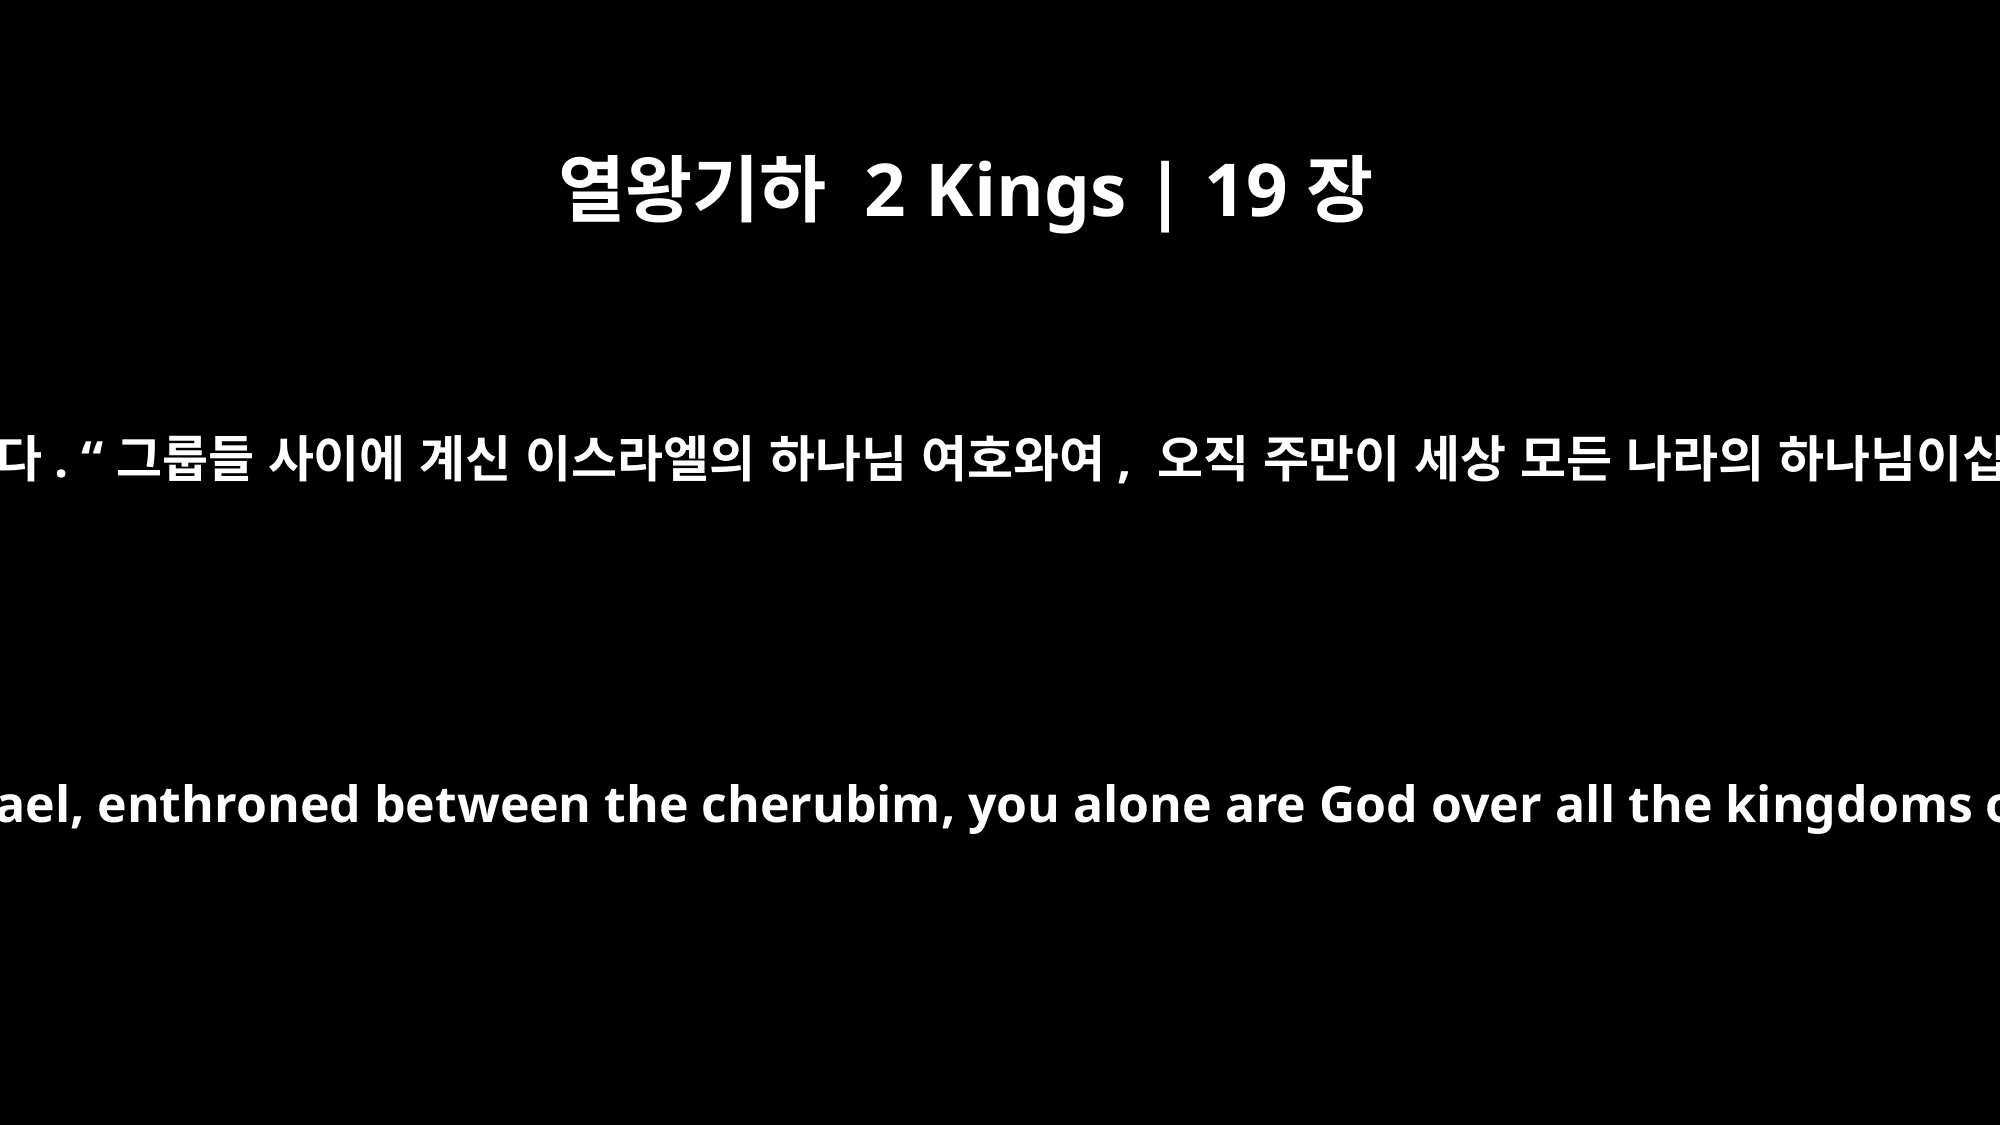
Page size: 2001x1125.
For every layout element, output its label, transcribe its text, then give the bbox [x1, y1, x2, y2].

text_box 15 그리고 히스기야는 여호와 앞에 기도 드렸습니다. “그룹들 사이에 계신 이스라엘의 하나님 여호와여, 오직 주만이 세상 모든 나라의 하나님이십니다. 주께서 하늘과 땅을 지으셨습니다. [0, 359, 2000, 495]
text_box 열왕기하 2 Kings | 19장 [543, 136, 1389, 239]
text_box And Hezekiah prayed to the LORD: "O LORD, God of Israel, enthroned between the cherubim, you alone are God over all the kingdoms of the earth. You have made heaven and earth. [0, 764, 2000, 840]
